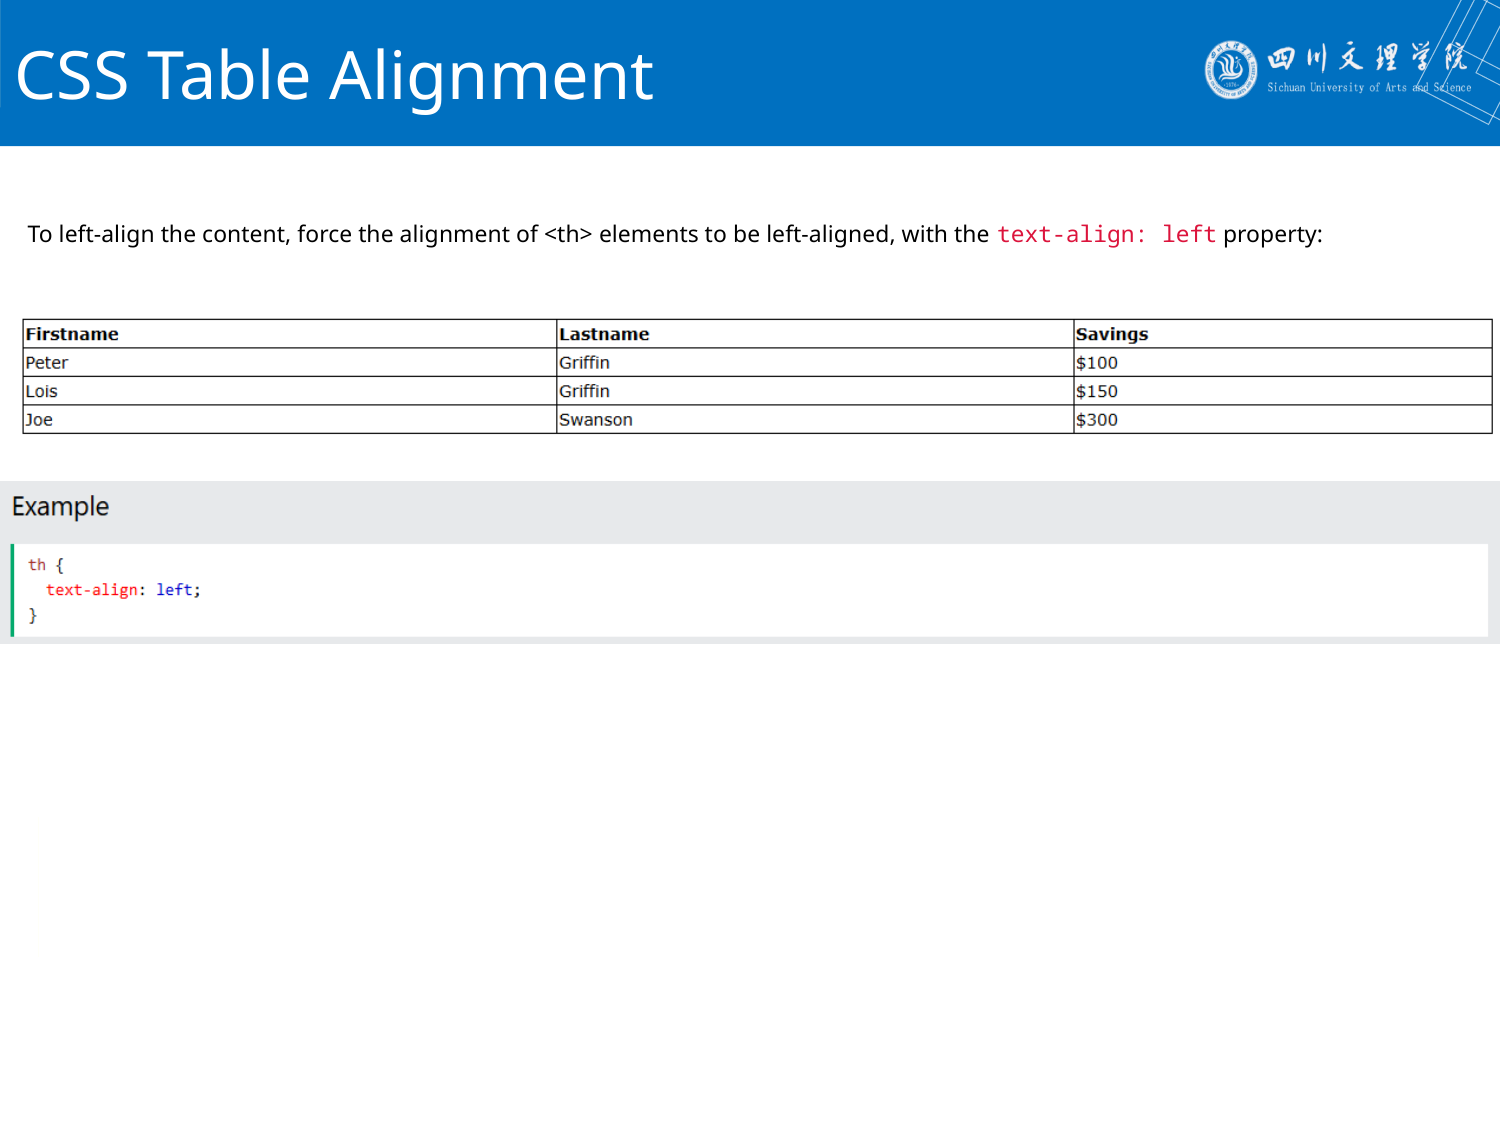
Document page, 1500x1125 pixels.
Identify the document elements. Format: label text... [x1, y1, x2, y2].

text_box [1446, 0, 1500, 126]
picture [12, 307, 1500, 440]
picture [1196, 30, 1478, 109]
text_box To left-align the content, force the alignment of <th> elements to be left-aligned, with the text-align: left property: [12, 198, 1417, 255]
picture [0, 481, 1500, 644]
text_box CSS Table Alignment [0, 0, 1500, 147]
